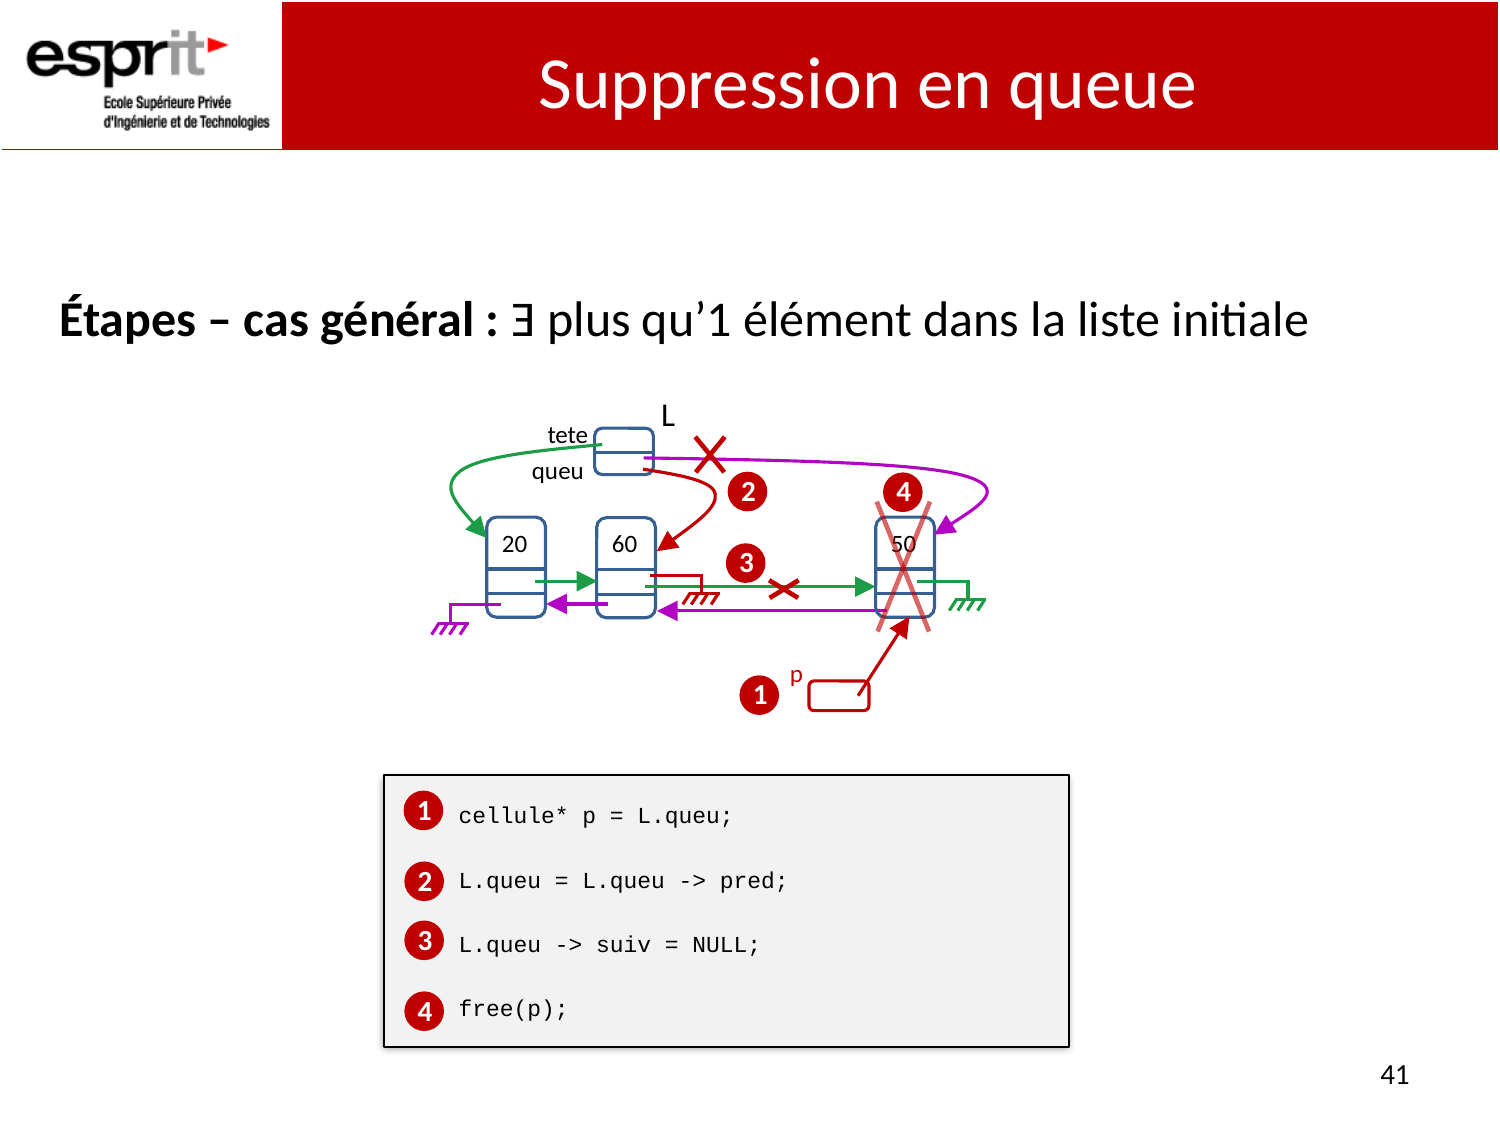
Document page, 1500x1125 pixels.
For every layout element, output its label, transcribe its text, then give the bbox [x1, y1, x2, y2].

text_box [435, 385, 1011, 720]
text_box [282, 0, 1500, 154]
list Étapes – cas général : Ǝ plus qu’1 élément dans la liste initiale [41, 278, 1447, 1094]
text_box Suppression en queue [324, 27, 1412, 132]
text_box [383, 774, 1070, 1048]
picture [0, 0, 282, 150]
slide_number 41 [1074, 1042, 1425, 1103]
